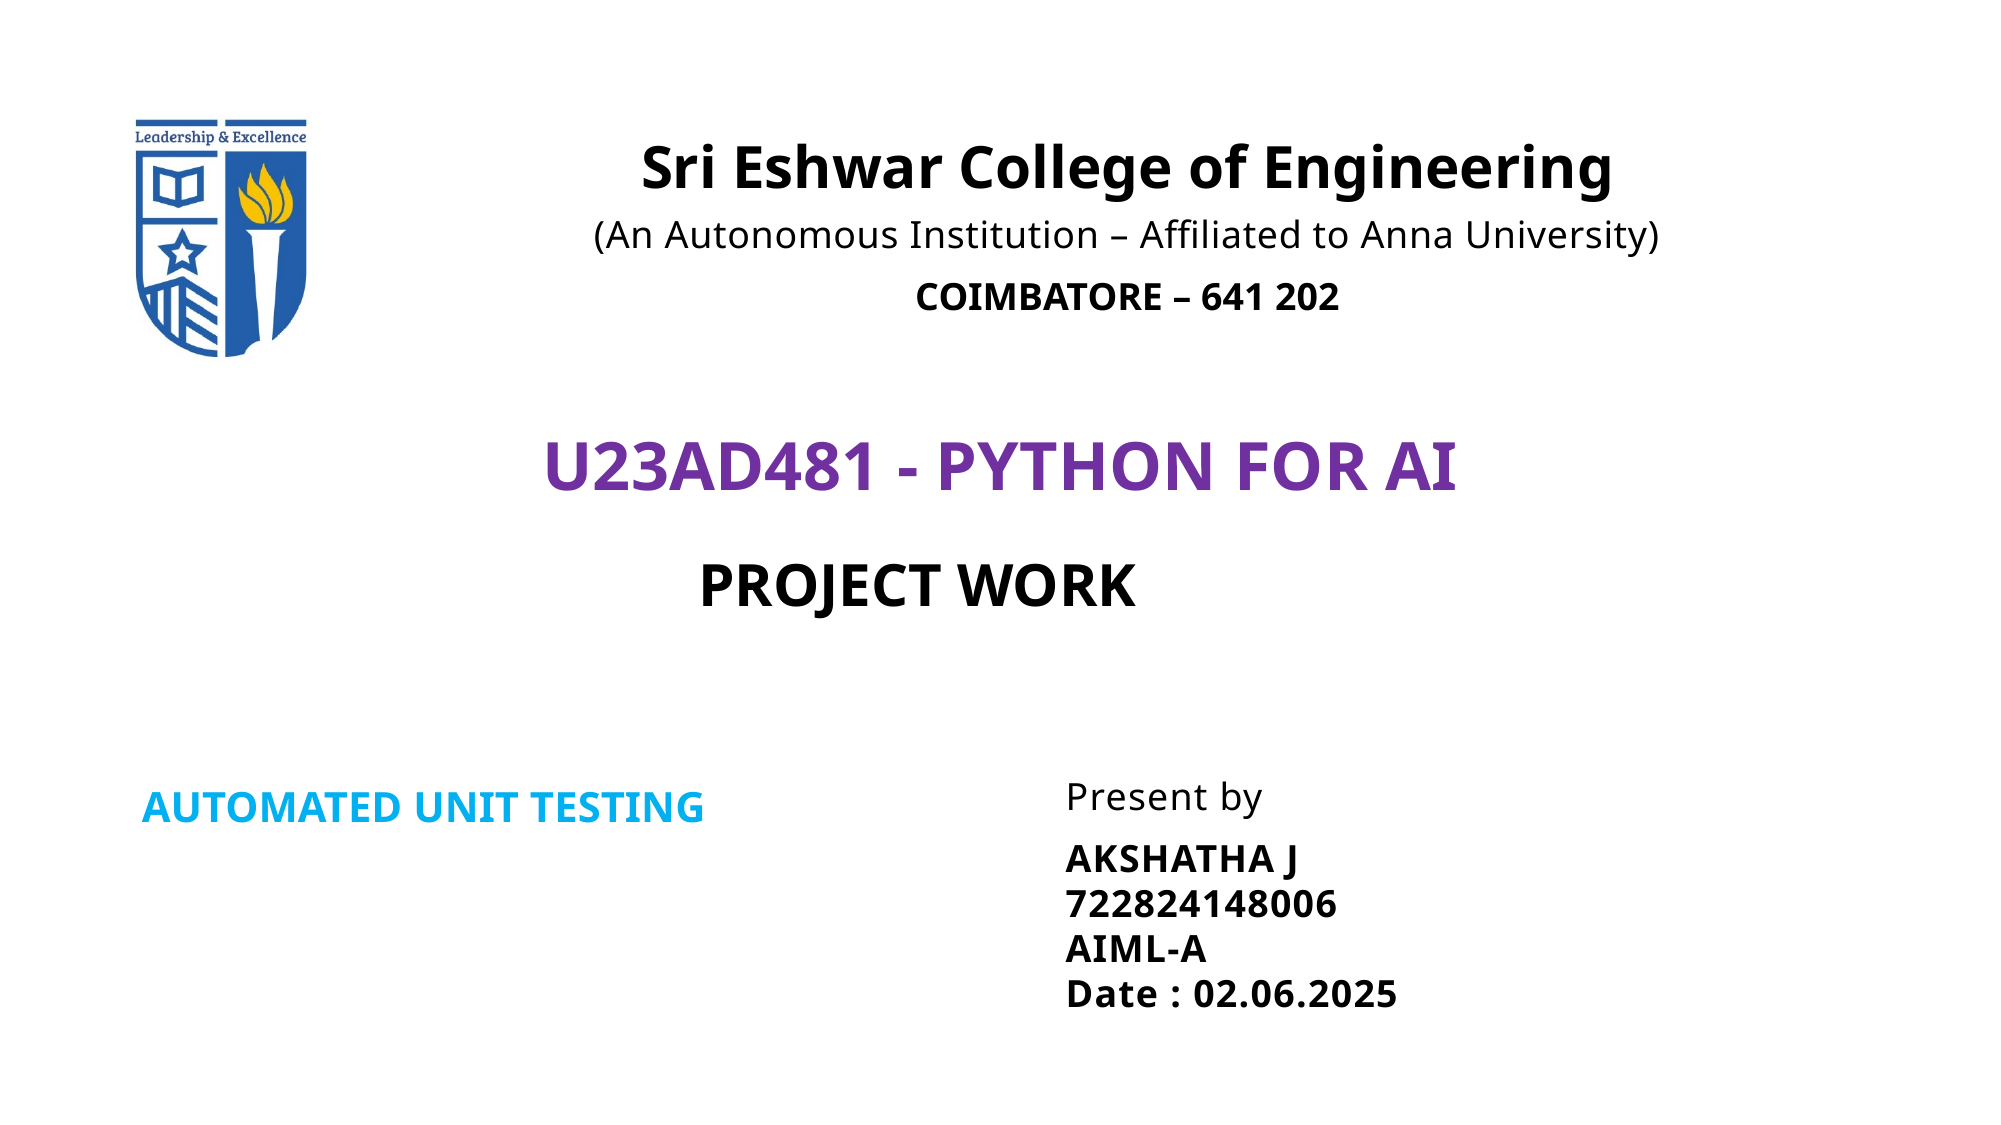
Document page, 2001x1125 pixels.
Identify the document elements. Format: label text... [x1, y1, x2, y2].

text_box U23AD481 - PYTHON FOR AI [527, 416, 1473, 512]
text_box AUTOMATED UNIT TESTING [127, 773, 852, 838]
text_box PROJECT WORK [683, 540, 1317, 625]
picture [127, 105, 314, 365]
text_box Sri Eshwar College of Engineering (An Autonomous Institution – Affiliated to Anna University) COIMBATORE – 641 202 [535, 105, 1720, 326]
text_box Present by AKSHATHA J 722824148006 AIML-A Date : 02.06.2025 [1050, 743, 1993, 1023]
